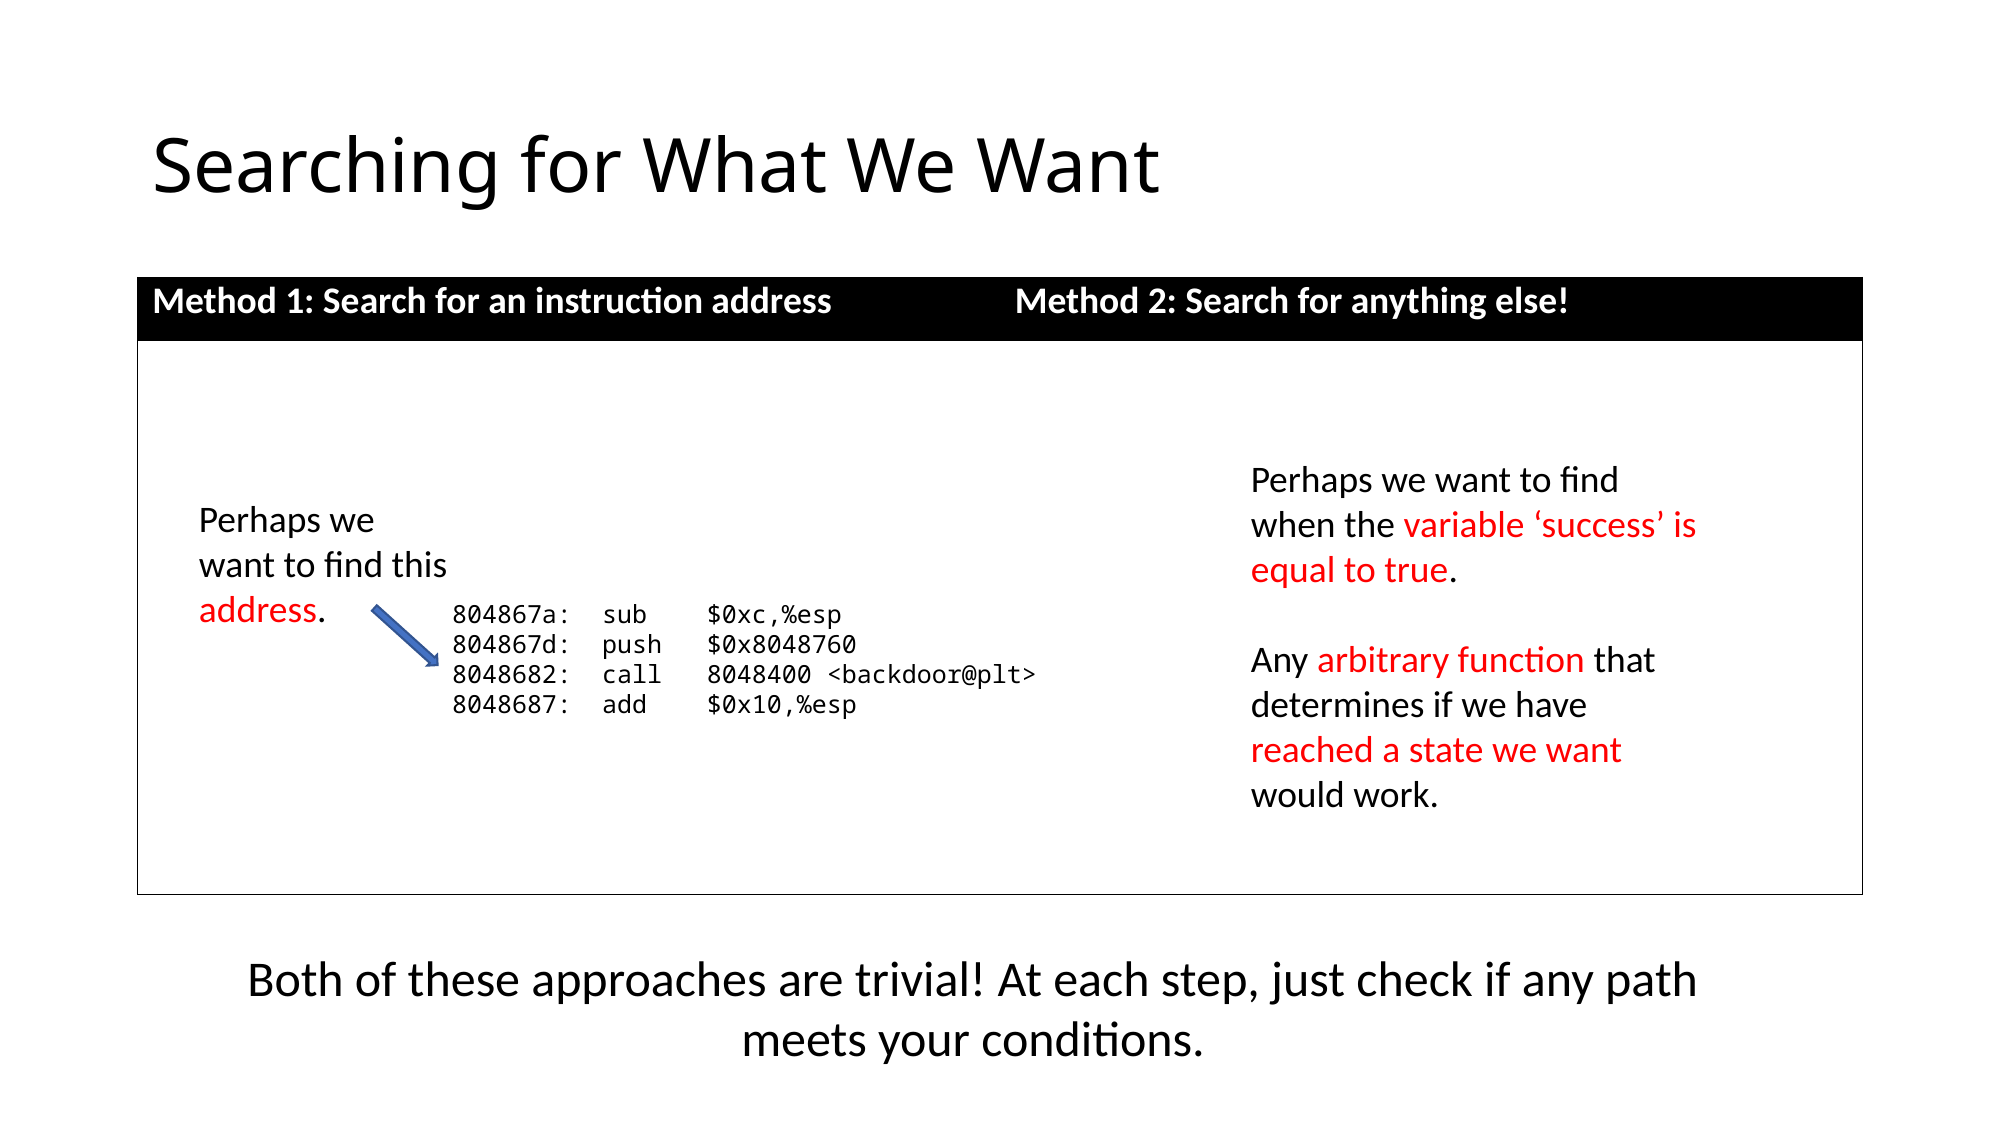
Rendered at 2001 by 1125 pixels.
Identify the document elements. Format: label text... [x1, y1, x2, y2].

title Searching for What We Want [137, 59, 1863, 277]
table_cell [138, 341, 1000, 894]
text_box Both of these approaches are trivial! At each step, just check if any path meets your conditions. [223, 938, 1722, 1074]
table_cell [1000, 341, 1862, 894]
text_box Perhaps we want to find when the variable ‘success’ is equal to true. Any arbitrary function that determines if we have reached a state we want would work. [1236, 447, 1723, 822]
table_header Method 1: Search for an instruction address [138, 278, 1000, 340]
text_box [400, 638, 439, 667]
table_header Method 2: Search for anything else! [1000, 278, 1862, 340]
text_box Perhaps we want to find this address. [184, 487, 471, 638]
text_box 804867a: sub $0xc,%esp 804867d: push $0x8048760 8048682: call 8048400 <backdoor@plt> 8048687: add $0x10,%esp [437, 591, 1052, 726]
